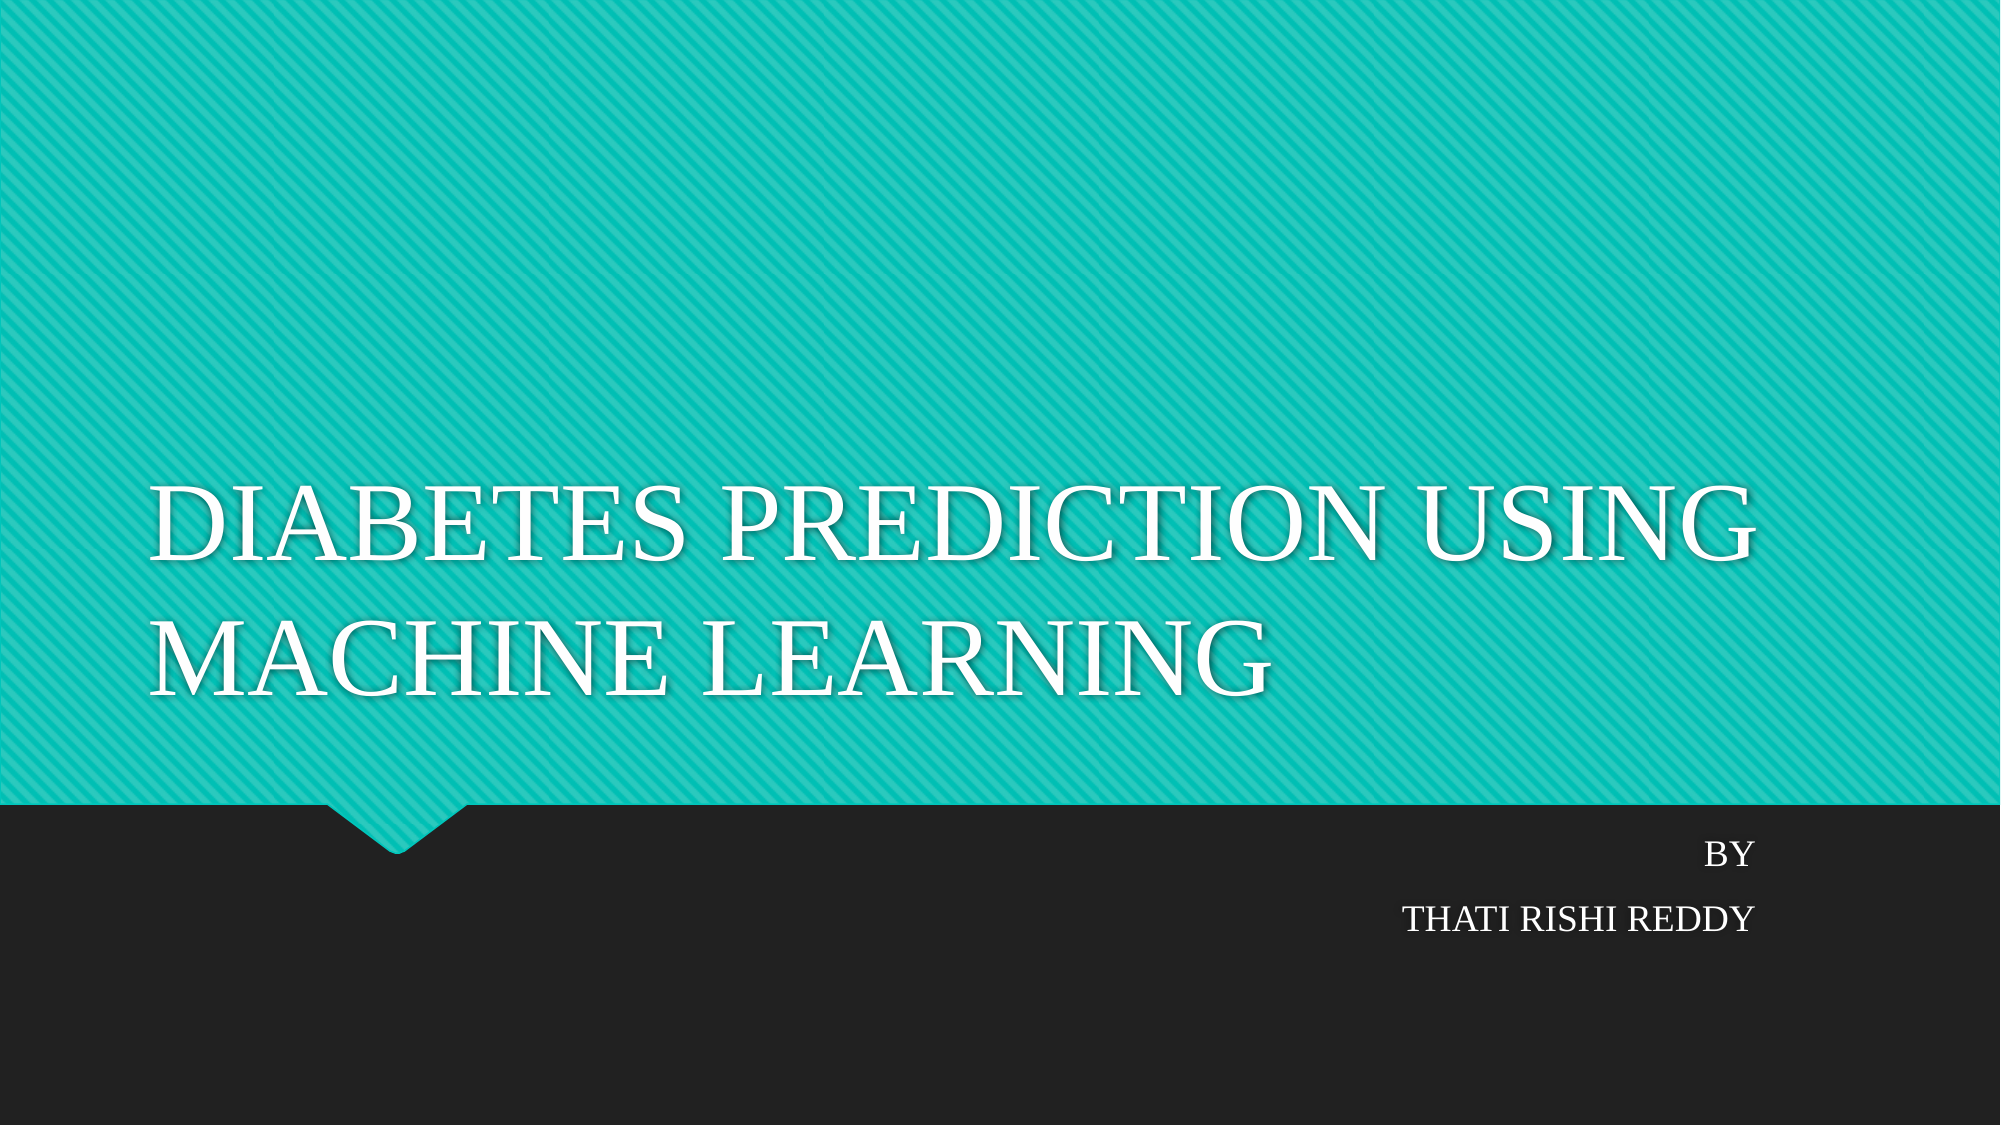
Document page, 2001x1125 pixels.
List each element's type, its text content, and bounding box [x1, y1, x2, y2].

subtitle BY THATI RISHI REDDY [294, 821, 1772, 1093]
title DIABETES PREDICTION USING MACHINE LEARNING [132, 237, 1868, 726]
